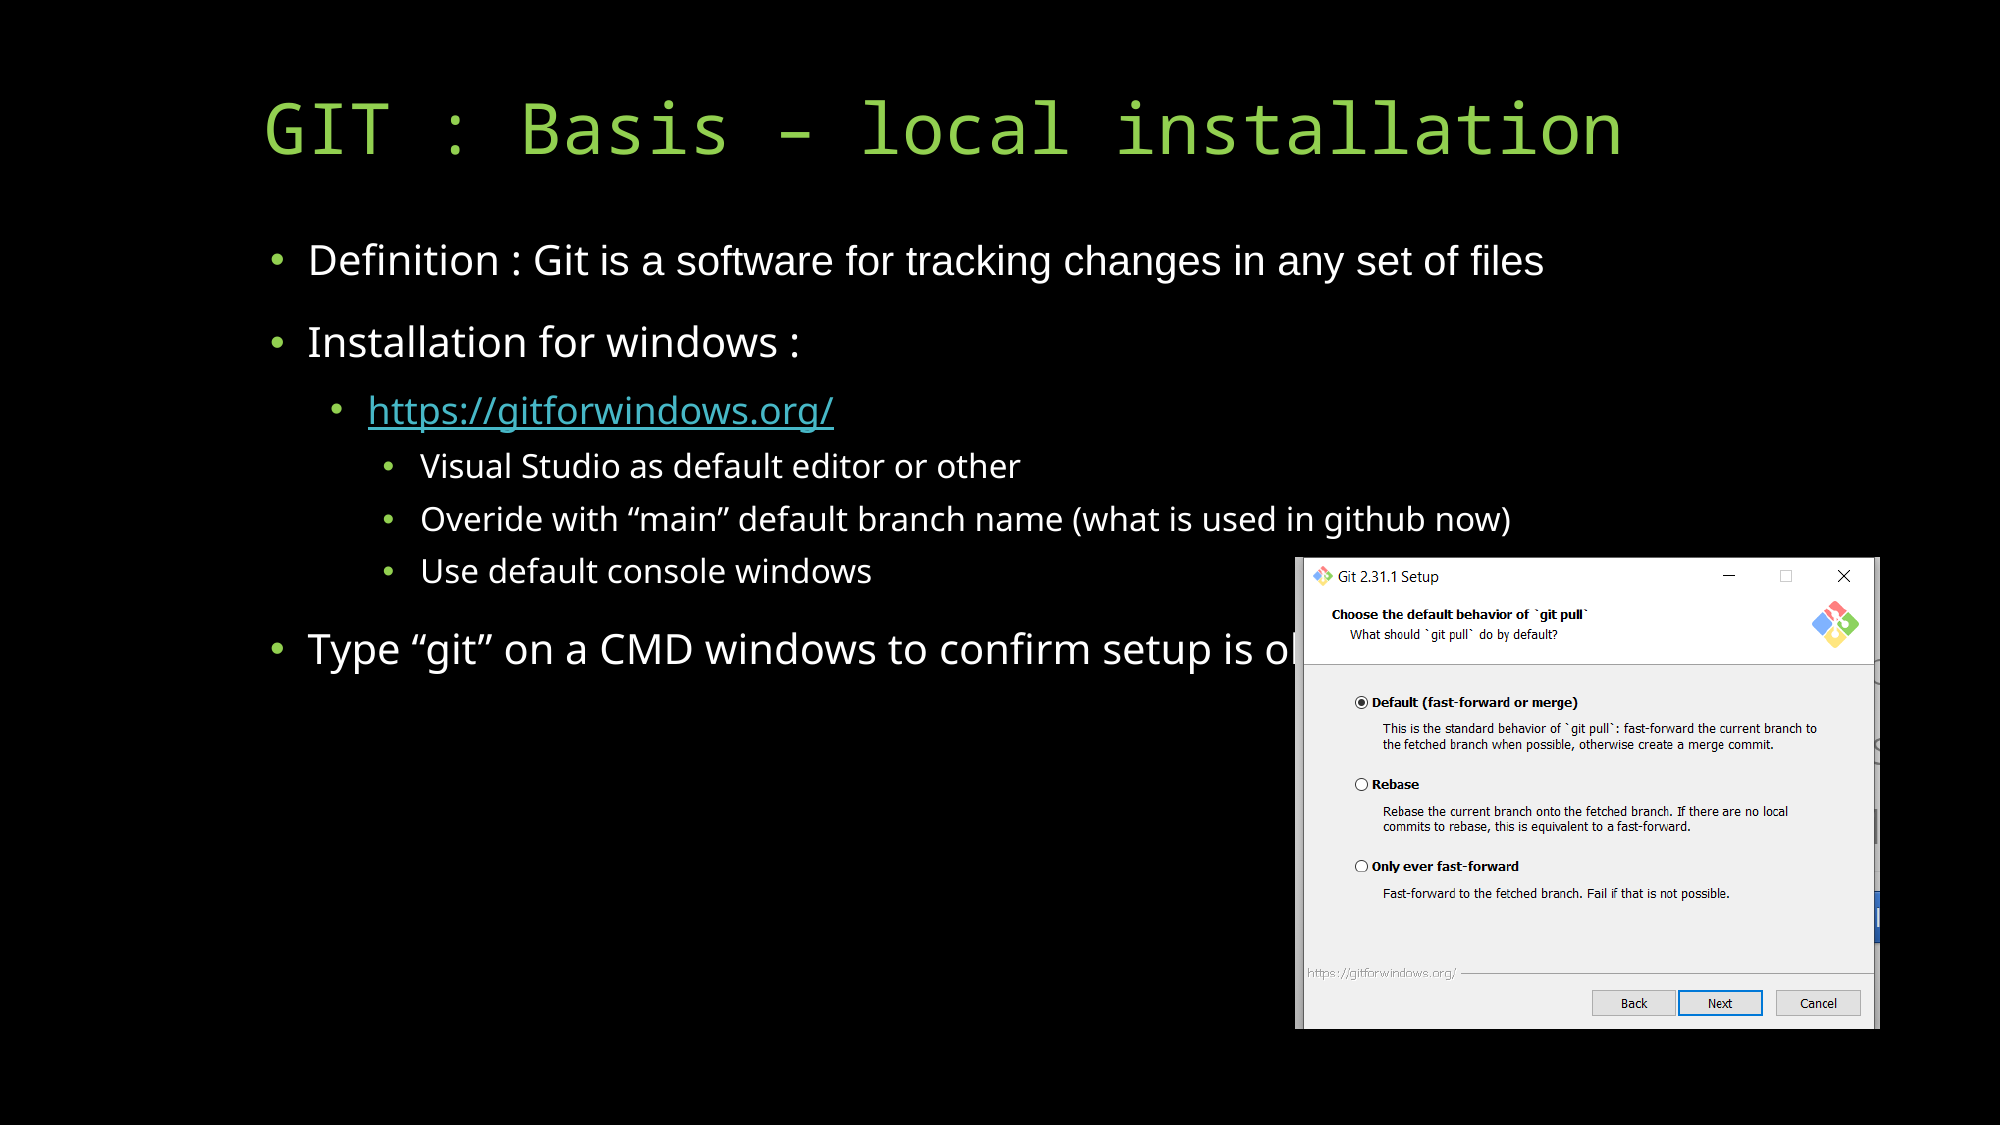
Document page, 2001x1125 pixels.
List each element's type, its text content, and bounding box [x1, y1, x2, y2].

list Definition : Git is a software for tracking changes in any set of files Installation for windows : https://gitforwindows.org/ Visual Studio as default editor or other Overide with “main” default branch name (what is used in github now) Use default console windows Type “git” on a CMD windows to confirm setup is ok [255, 231, 1756, 932]
title GIT : Basis – local installation [249, 78, 1750, 178]
picture [1295, 557, 1880, 1029]
